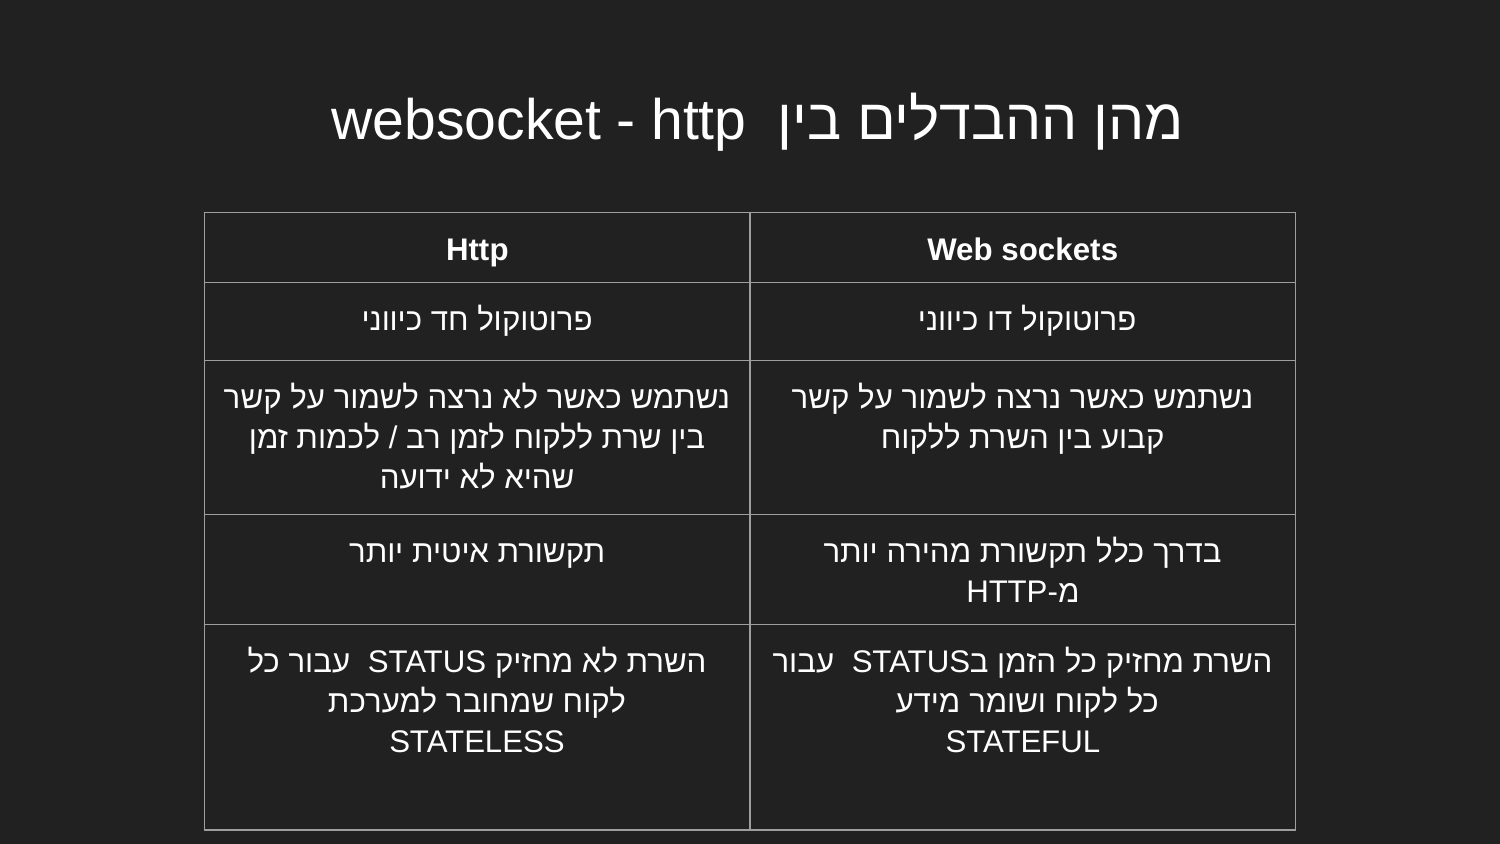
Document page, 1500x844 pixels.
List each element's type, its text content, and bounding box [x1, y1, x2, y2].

table_header Http [205, 213, 749, 282]
table_cell נשתמש כאשר לא נרצה לשמור על קשר בין שרת ללקוח לזמן רב / לכמות זמן שהיא לא ידועה [205, 361, 749, 514]
table_cell פרוטוקול דו כיווני [751, 283, 1295, 360]
table_cell תקשורת איטית יותר [205, 515, 749, 624]
table_cell נשתמש כאשר נרצה לשמור על קשר קבוע בין השרת ללקוח [751, 361, 1295, 514]
table_cell השרת מחזיק כל הזמן בSTATUS עבור כל לקוח ושומר מידע STATEFUL [751, 625, 1295, 829]
table_cell פרוטוקול חד כיווני [205, 283, 749, 360]
table_cell בדרך כלל תקשורת מהירה יותר מ-HTTP [751, 515, 1295, 624]
title מהן ההבדלים בין websocket - http [51, 72, 1449, 167]
table_header Web sockets [751, 213, 1295, 282]
table_cell השרת לא מחזיק STATUS עבור כל לקוח שמחובר למערכת STATELESS [205, 625, 749, 829]
